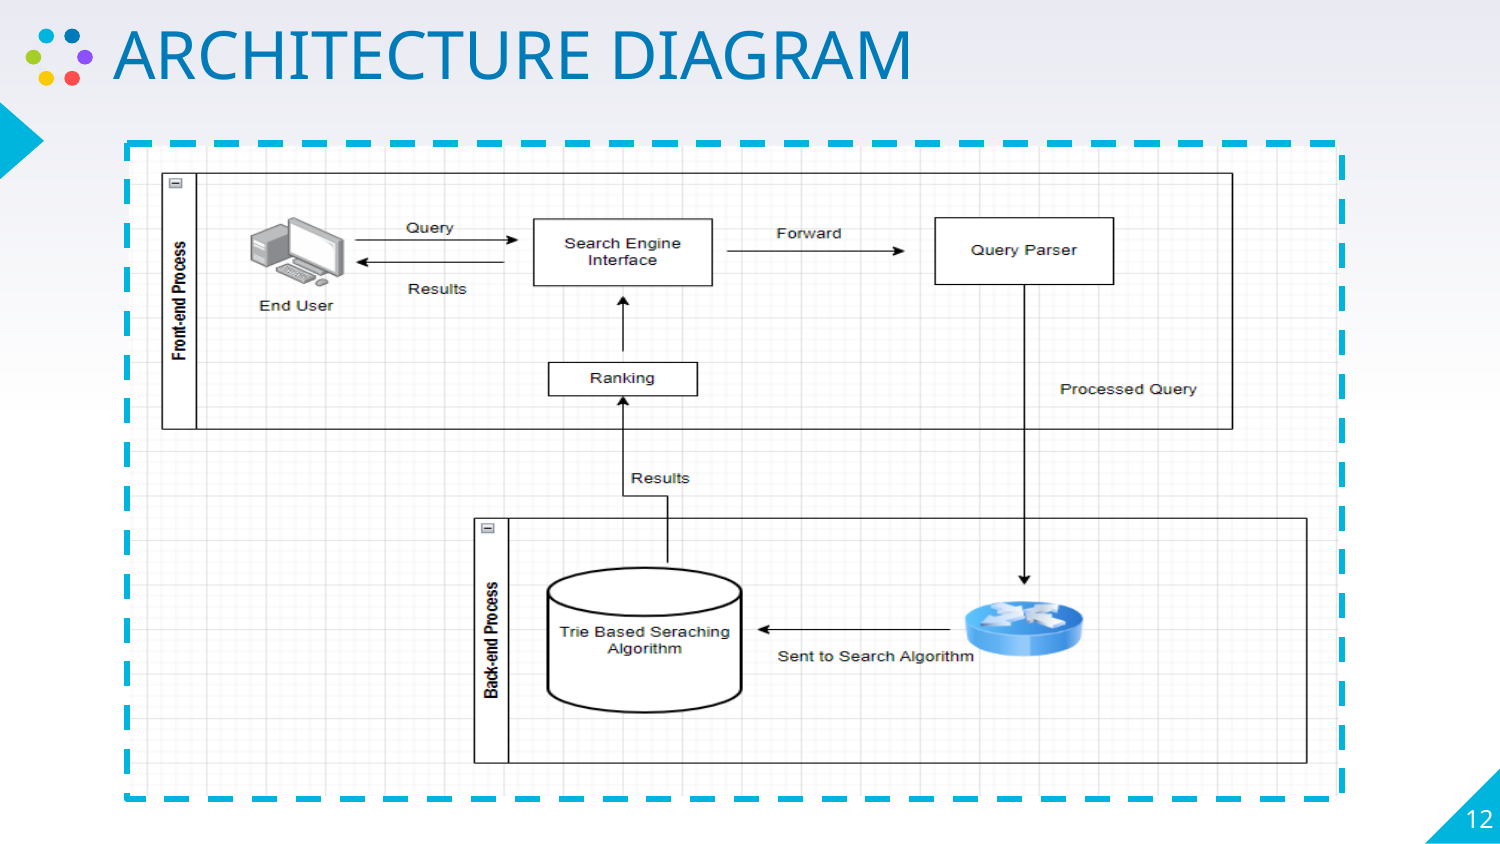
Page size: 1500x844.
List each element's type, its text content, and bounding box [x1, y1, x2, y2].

picture [124, 142, 132, 148]
title ARCHITECTURE DIAGRAM [113, 28, 1193, 131]
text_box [25, 28, 94, 87]
picture [127, 143, 1340, 798]
slide_number ‹#› [1418, 760, 1494, 838]
